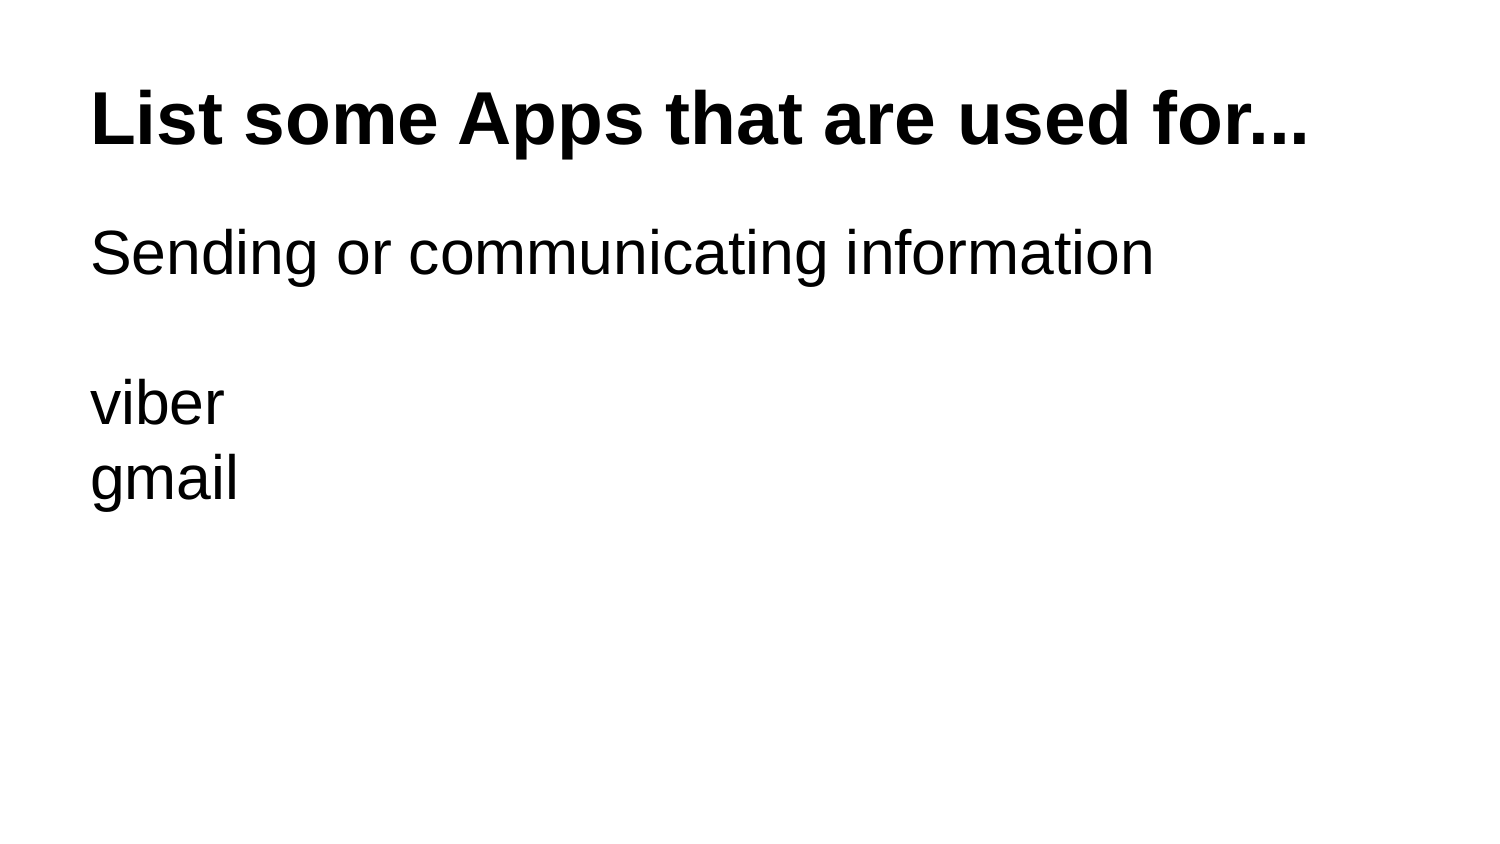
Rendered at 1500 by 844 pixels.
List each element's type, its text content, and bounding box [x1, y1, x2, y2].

list Sending or communicating information viber gmail [75, 196, 1425, 808]
title List some Apps that are used for... [75, 33, 1425, 175]
